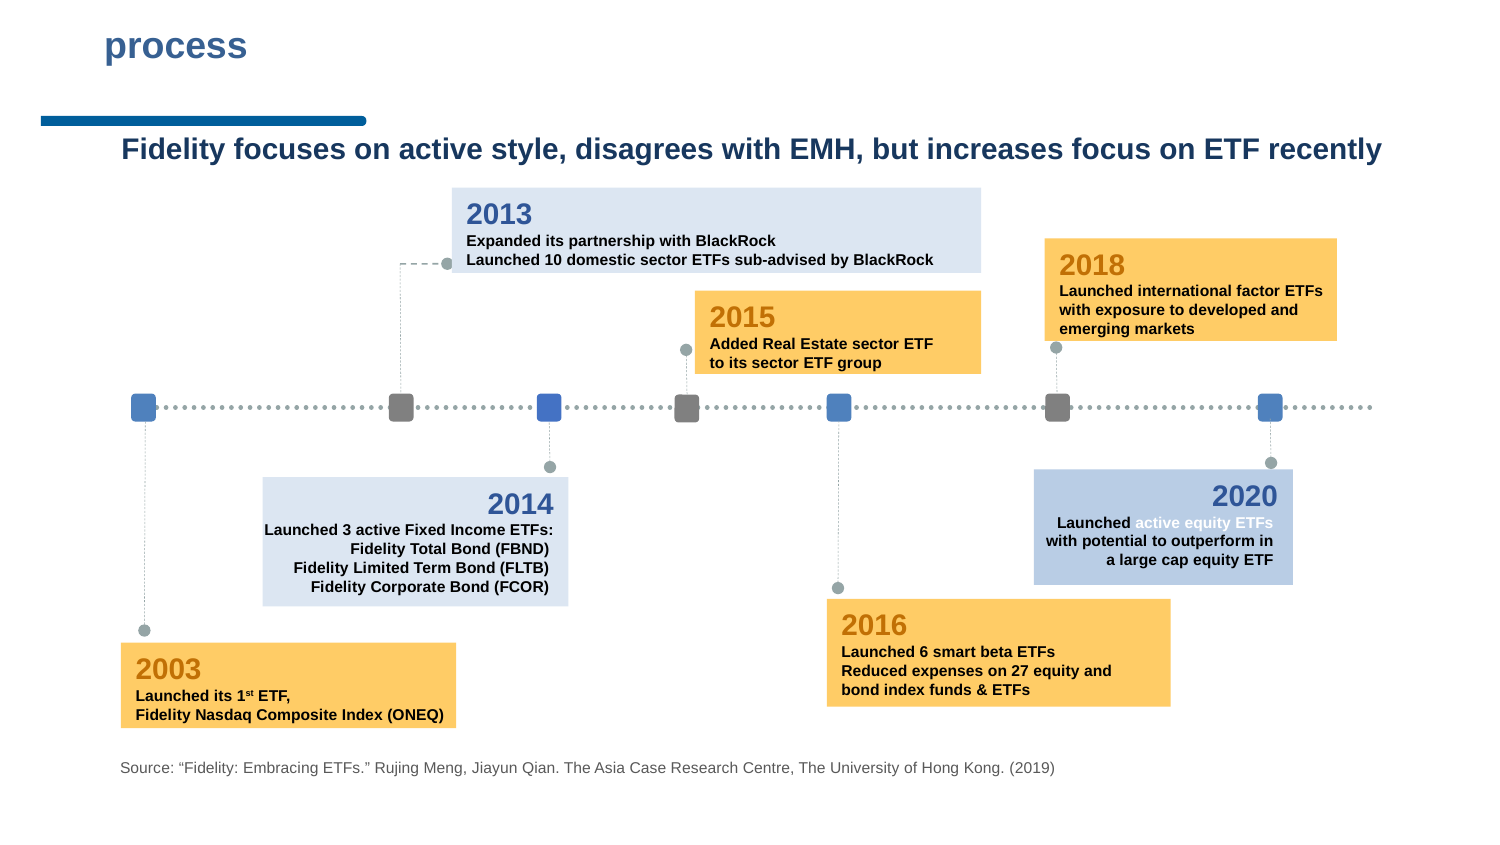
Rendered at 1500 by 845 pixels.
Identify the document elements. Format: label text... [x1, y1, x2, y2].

text_box Fidelity focuses on active style, disagrees with EMH, but increases focus on ETF recently [106, 122, 1400, 173]
text_box 2018 Launched international factor ETFs with exposure to developed and emerging markets [1044, 238, 1337, 262]
text_box process [89, 13, 1074, 74]
text_box 2013 Expanded its partnership with BlackRock Launched 10 domestic sector ETFs sub-advised by BlackRock [451, 187, 982, 262]
text_box [97, 122, 106, 173]
text_box Source: “Fidelity: Embracing ETFs.” Rujing Meng, Jiayun Qian. The Asia Case Research Centre, The University of Hong Kong. (2019) [105, 750, 1113, 785]
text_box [120, 263, 1380, 729]
